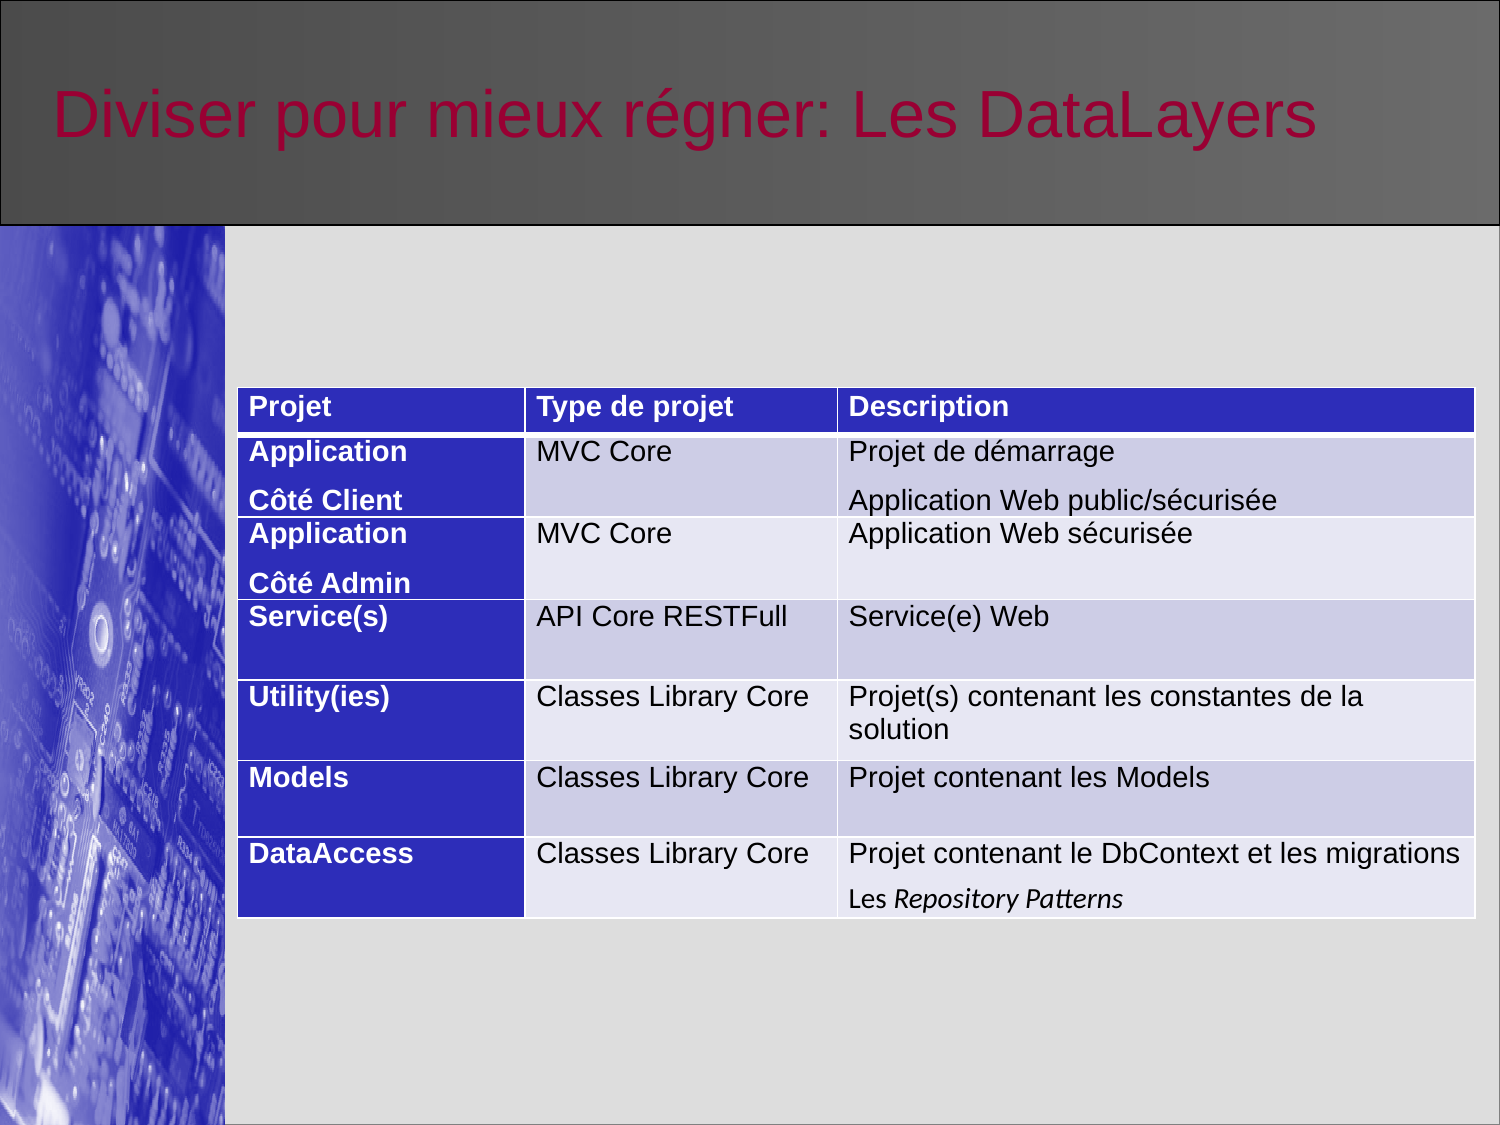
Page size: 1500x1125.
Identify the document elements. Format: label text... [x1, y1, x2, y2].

table_cell Classes Library Core [526, 681, 837, 760]
table_cell Projet contenant les Models [838, 761, 1474, 836]
table_header Type de projet [526, 388, 837, 432]
table_cell Utility(ies) [238, 681, 524, 760]
table_cell Models [238, 761, 524, 836]
table_header Description [838, 388, 1474, 432]
table_cell Application Côté Admin [238, 518, 524, 599]
table_cell Projet contenant le DbContext et les migrations Les Repository Patterns [838, 838, 1474, 917]
table_cell MVC Core [526, 518, 837, 599]
table_cell Application Côté Client [238, 438, 524, 516]
table_cell Application Web sécurisée [838, 518, 1474, 599]
table_cell Classes Library Core [526, 761, 837, 836]
table_cell Classes Library Core [526, 838, 837, 917]
title Diviser pour mieux régner: Les DataLayers [37, 16, 1463, 205]
table_cell Service(s) [238, 600, 524, 679]
table_cell Service(e) Web [838, 600, 1474, 679]
table_cell Projet de démarrage Application Web public/sécurisée [838, 438, 1474, 516]
table_cell MVC Core [526, 438, 837, 516]
table_cell Projet(s) contenant les constantes de la solution [838, 681, 1474, 760]
table_cell API Core RESTFull [526, 600, 837, 679]
table_header Projet [238, 388, 524, 432]
table_cell DataAccess [238, 838, 524, 917]
